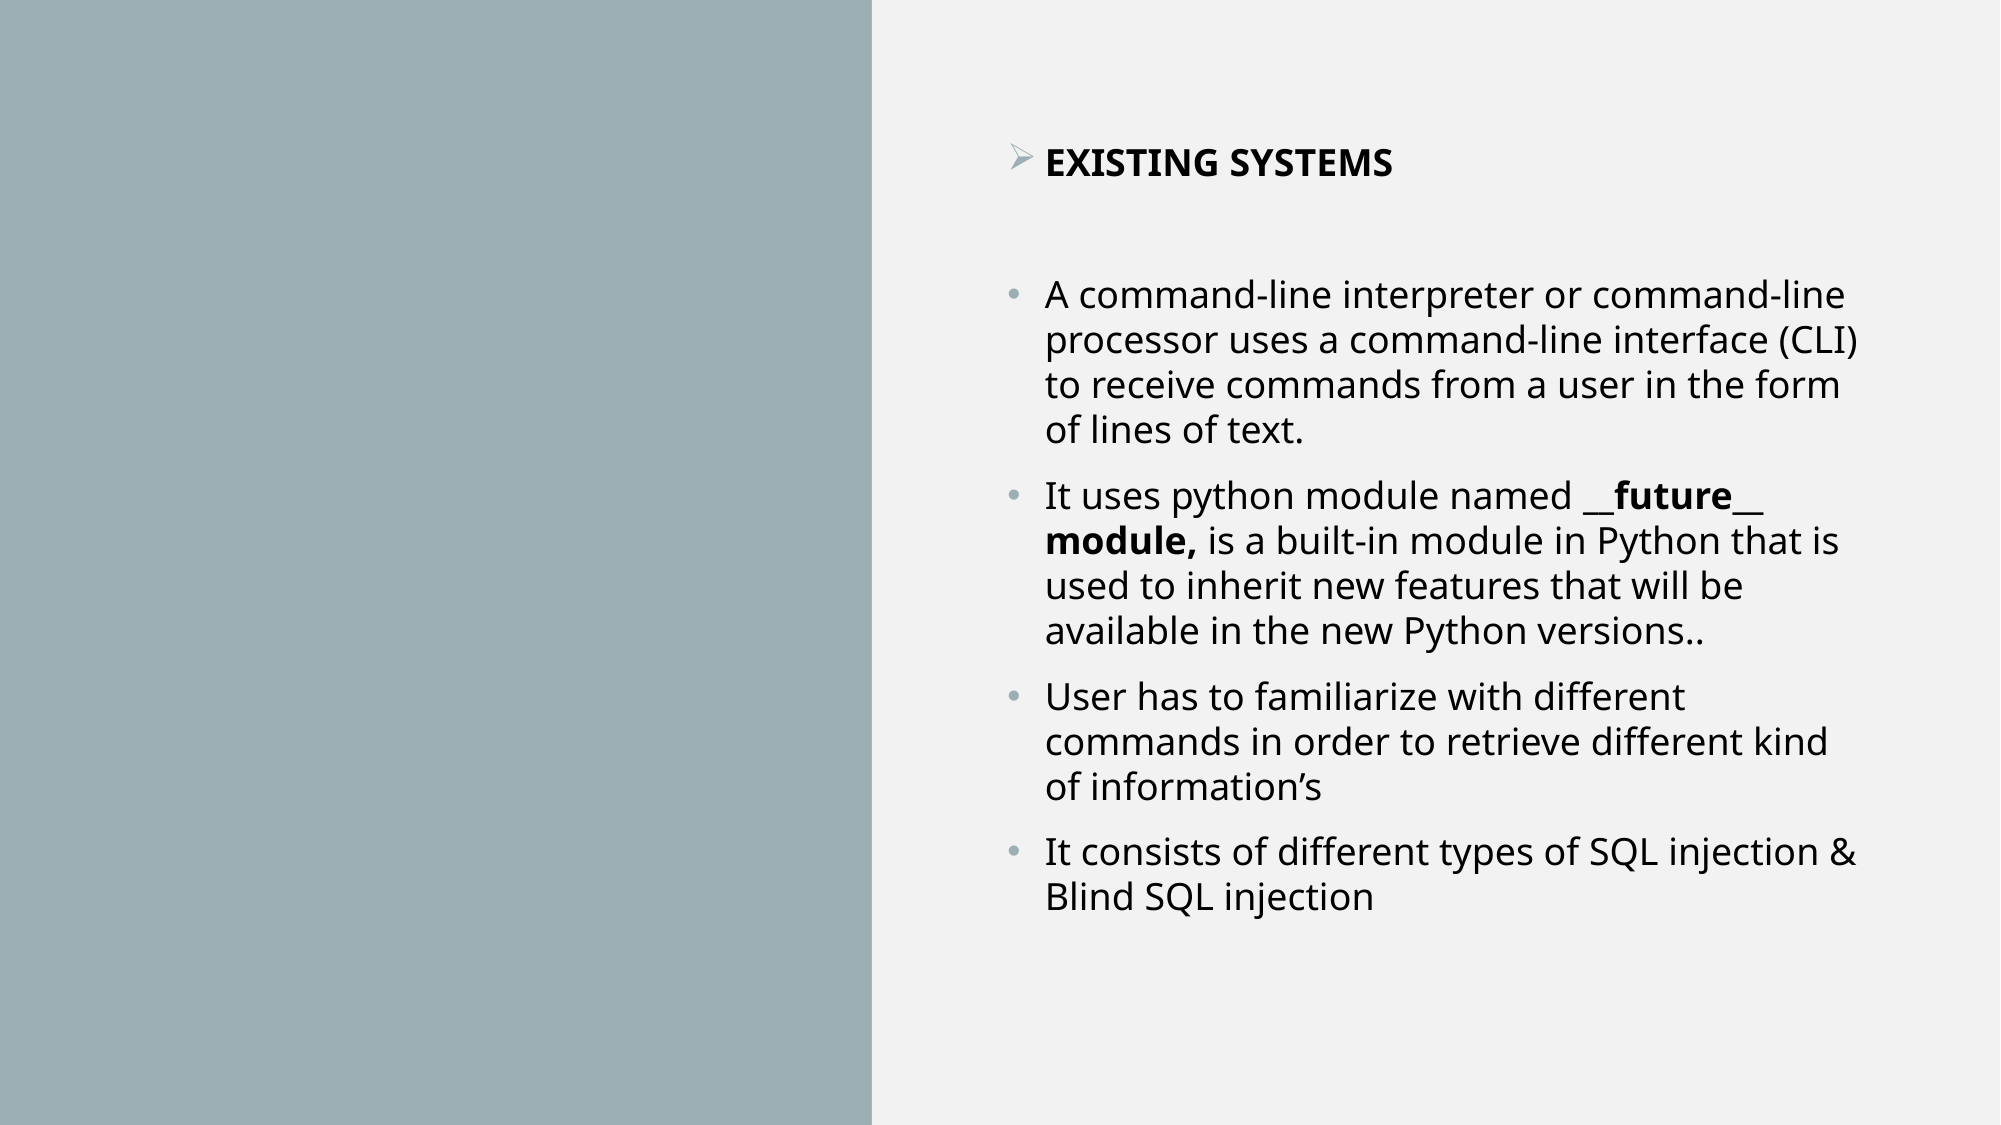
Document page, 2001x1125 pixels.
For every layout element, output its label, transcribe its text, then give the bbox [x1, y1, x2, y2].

list EXISTING SYSTEMS A command-line interpreter or command-line processor uses a command-line interface (CLI) to receive commands from a user in the form of lines of text. It uses python module named __future__ module, is a built-in module in Python that is used to inherit new features that will be available in the new Python versions.. User has to familiarize with different commands in order to retrieve different kind of information’s It consists of different types of SQL injection & Blind SQL injection [992, 131, 1880, 994]
text_box [871, 0, 2000, 1125]
